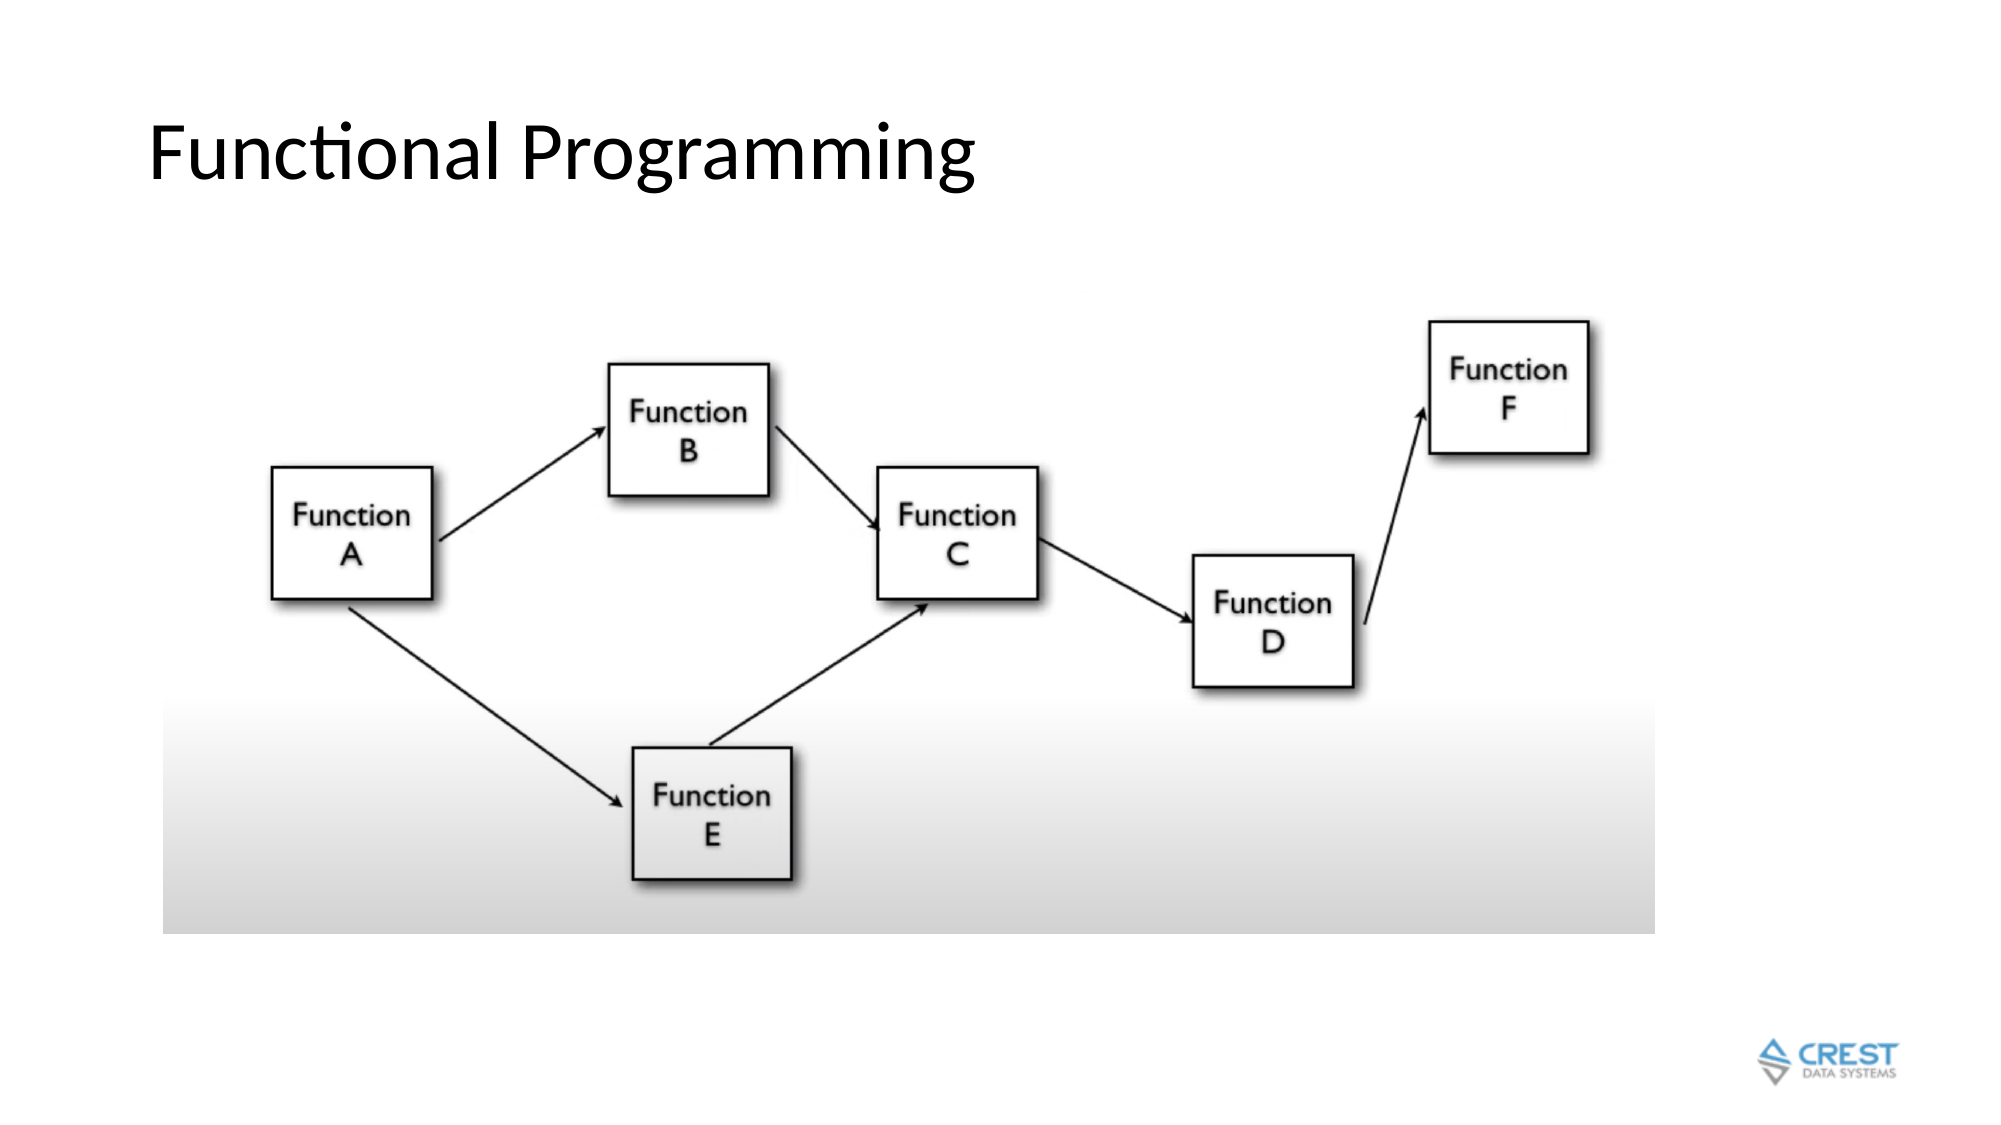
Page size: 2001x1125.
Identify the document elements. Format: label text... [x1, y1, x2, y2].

picture [163, 291, 1655, 934]
title Functional Programming [133, 60, 2000, 234]
list Too many relationships to the Crosscutting objects Code is required Cannot be changed all at once [1757, 1037, 1901, 1088]
